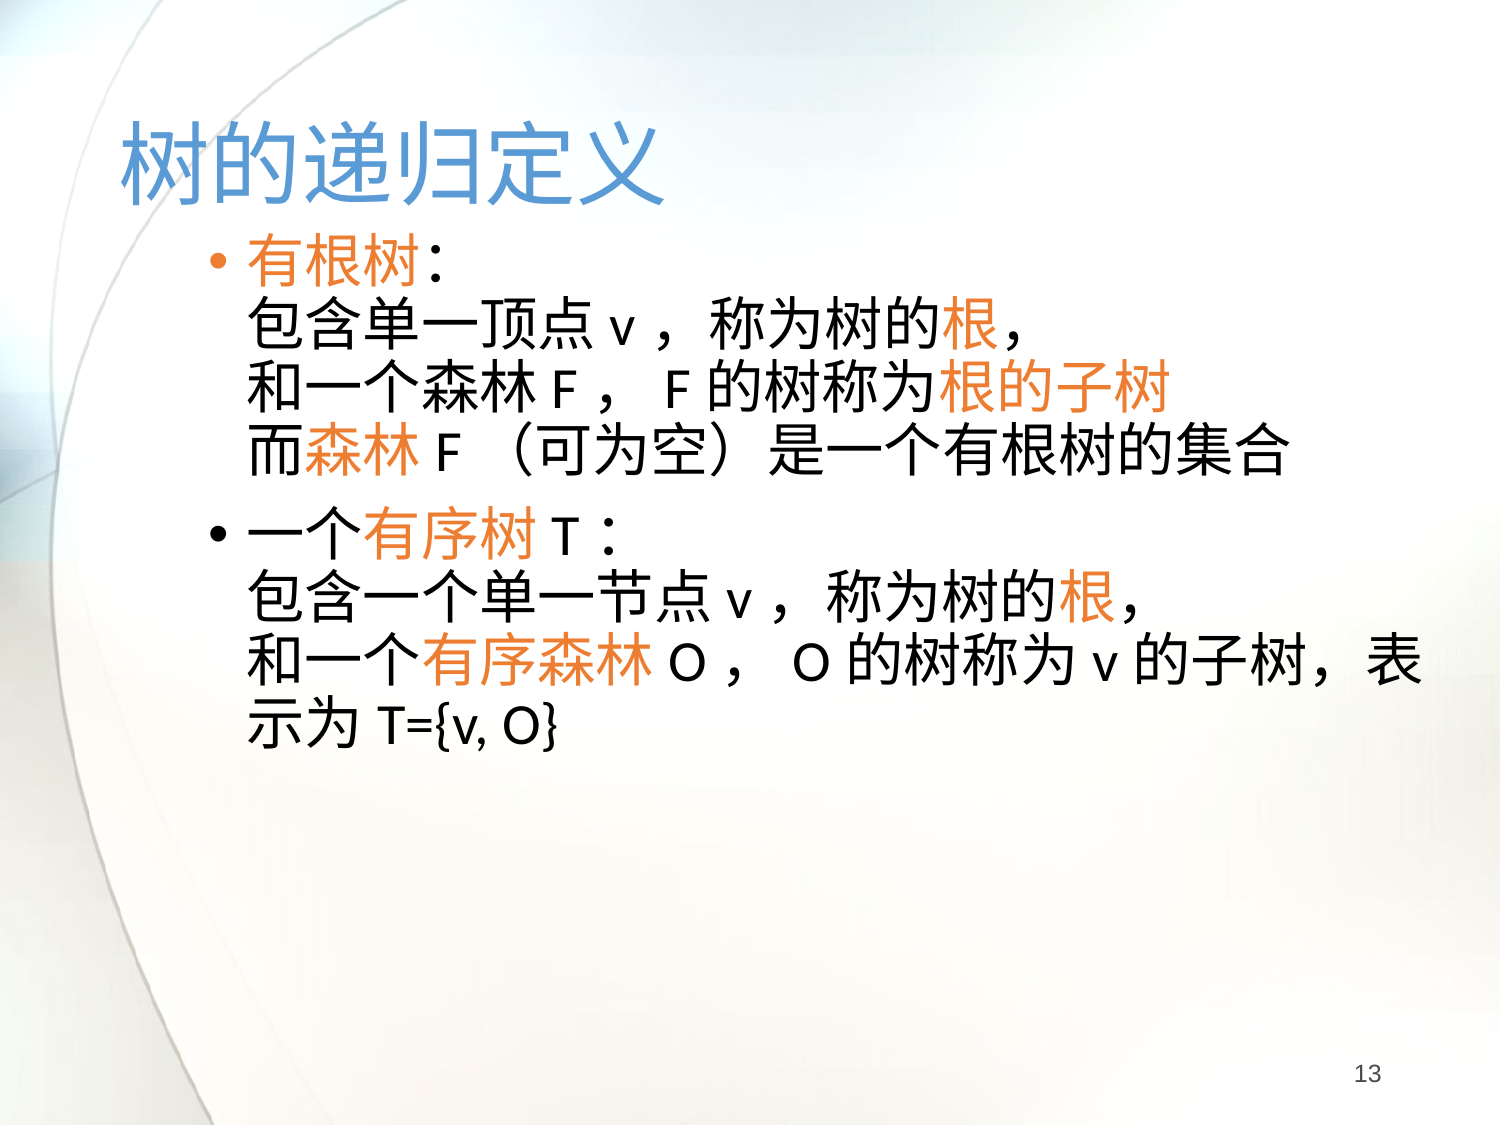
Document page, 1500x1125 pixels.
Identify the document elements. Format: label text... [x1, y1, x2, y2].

picture [0, 0, 1500, 1125]
list 有根树： 包含单一顶点v，称为树的根， 和一个森林F，F的树称为根的子树 而森林F（可为空）是一个有根树的集合 一个有序树T： 包含一个单一节点v，称为树的根， 和一个有序森林O，O的树称为v的子树，表示为T={v, O} [193, 224, 1469, 988]
title 树的递归定义 [103, 59, 1397, 278]
slide_number 13 [1059, 1042, 1397, 1103]
